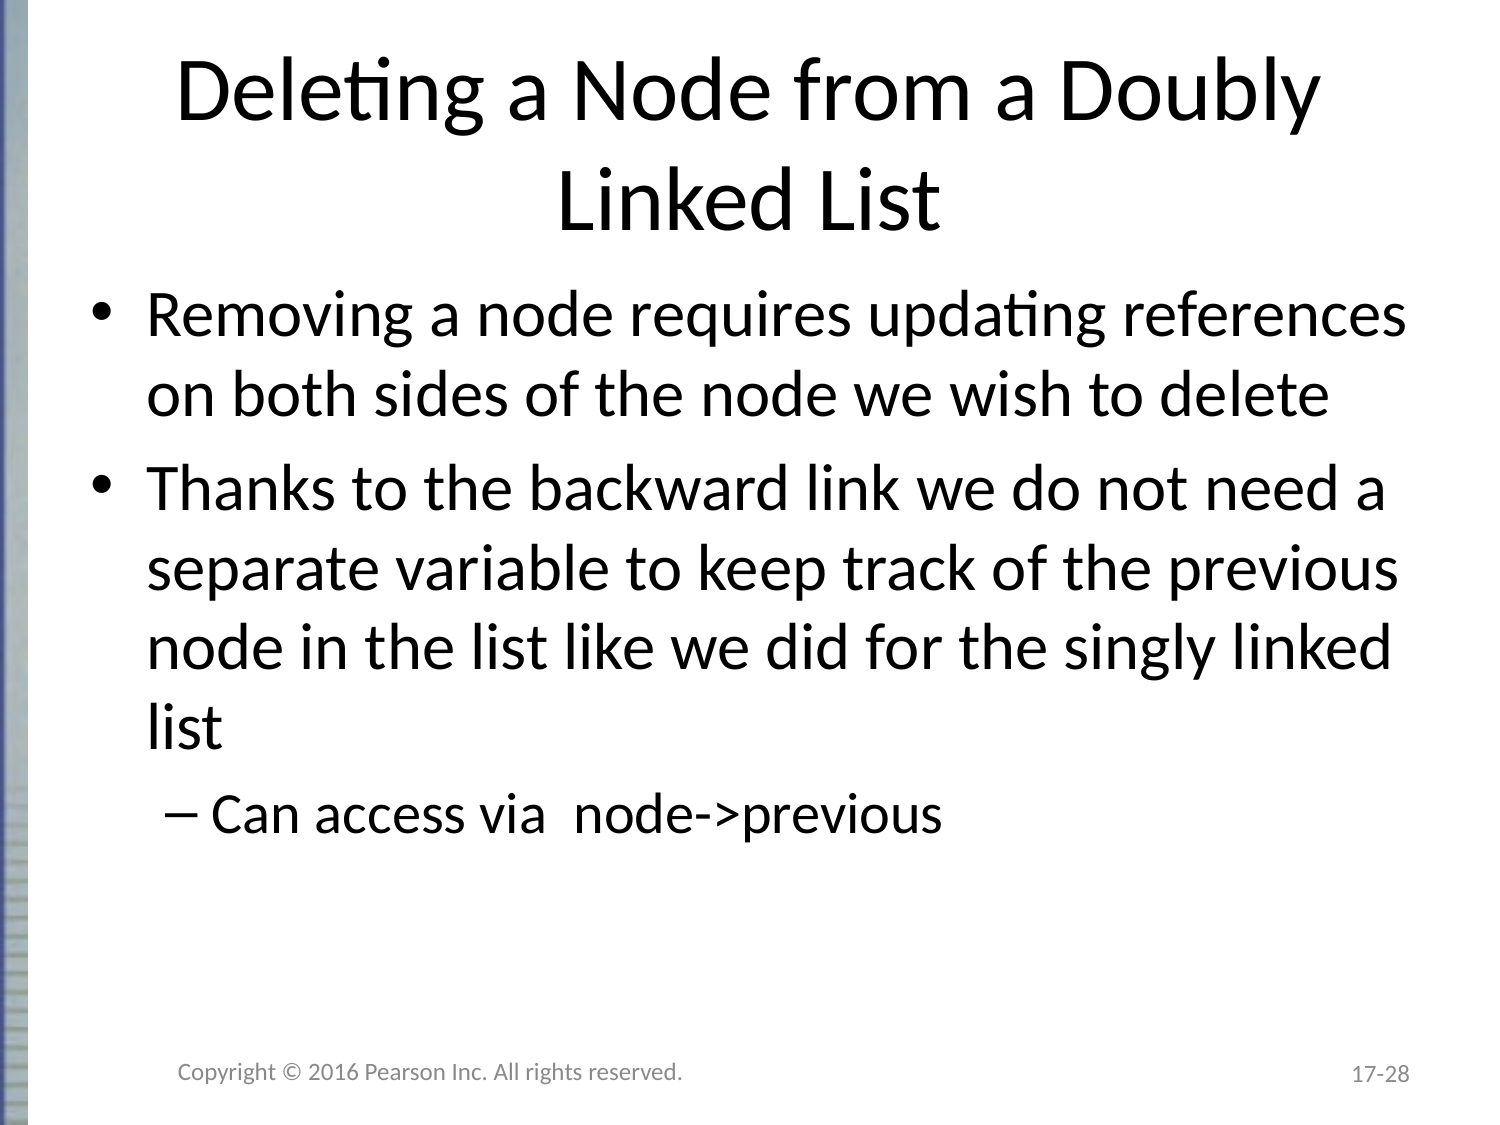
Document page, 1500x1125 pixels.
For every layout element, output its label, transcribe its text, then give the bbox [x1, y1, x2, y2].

title Deleting a Node from a Doubly Linked List [75, 45, 1425, 233]
footer Copyright © 2016 Pearson Inc. All rights reserved. [75, 1040, 788, 1100]
picture [0, 0, 28, 1125]
list Removing a node requires updating references on both sides of the node we wish to delete Thanks to the backward link we do not need a separate variable to keep track of the previous node in the list like we did for the singly linked list Can access via node->previous [75, 262, 1425, 1005]
slide_number 17-28 [1074, 1042, 1425, 1103]
